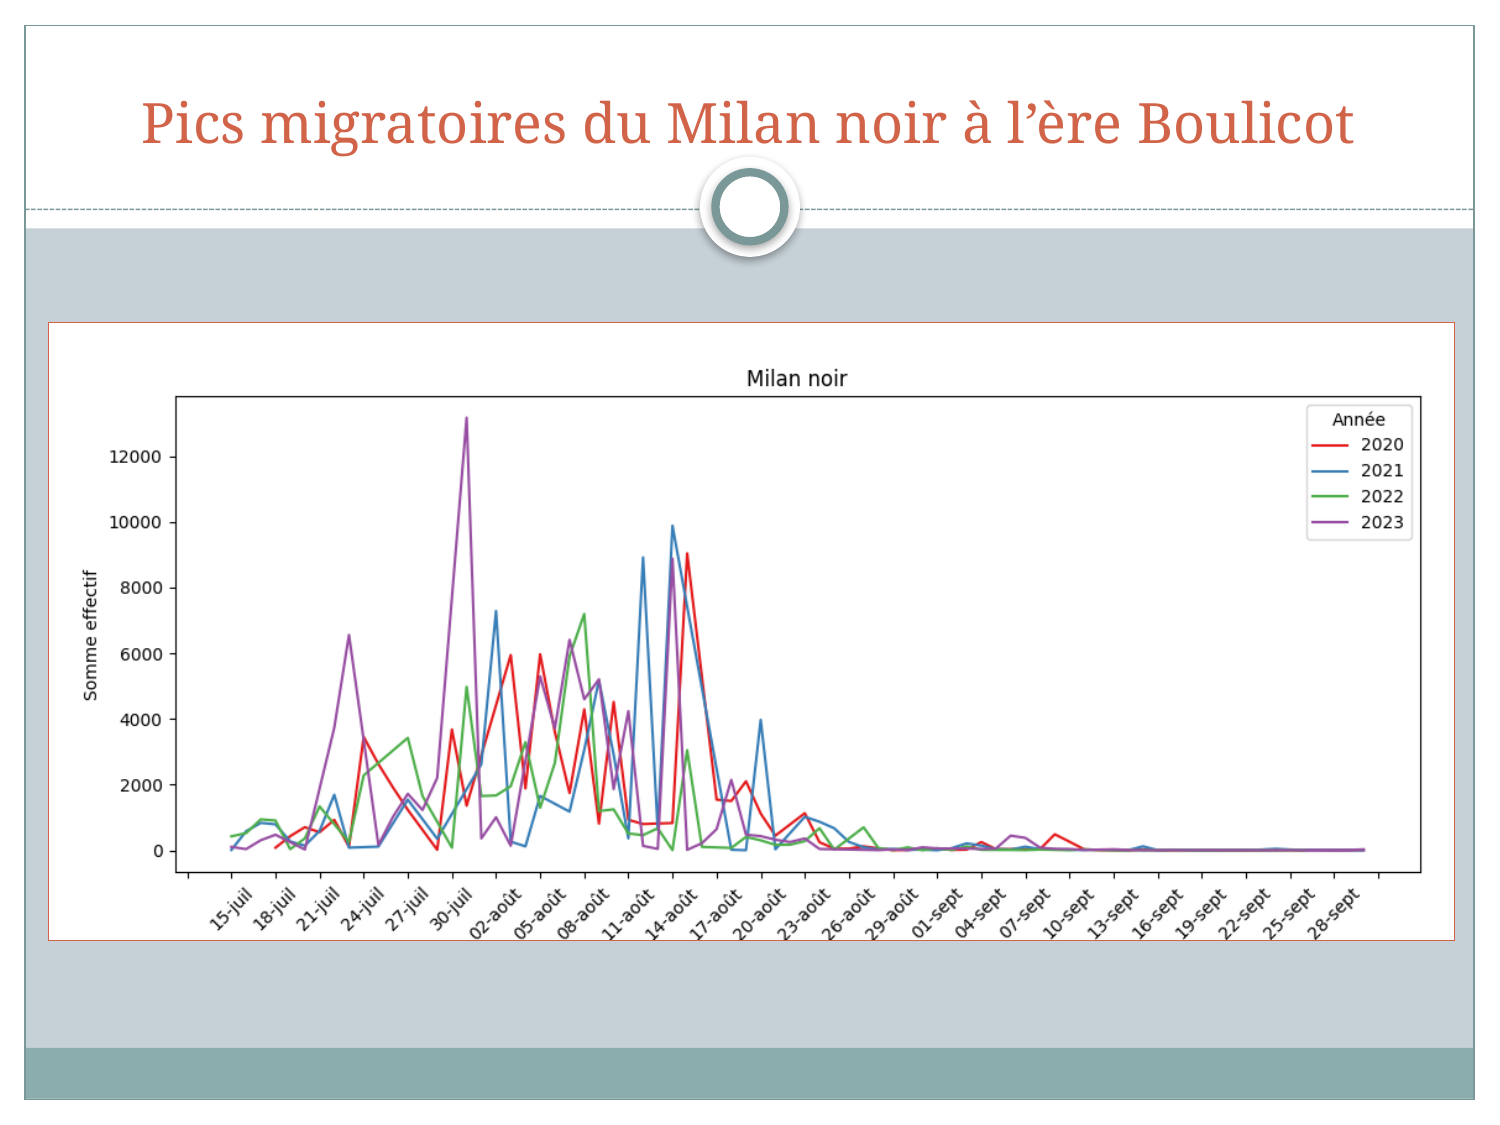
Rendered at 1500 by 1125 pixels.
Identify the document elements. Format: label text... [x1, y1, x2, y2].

title Pics migratoires du Milan noir à l’ère Boulicot [49, 37, 1450, 162]
picture [47, 322, 1455, 941]
